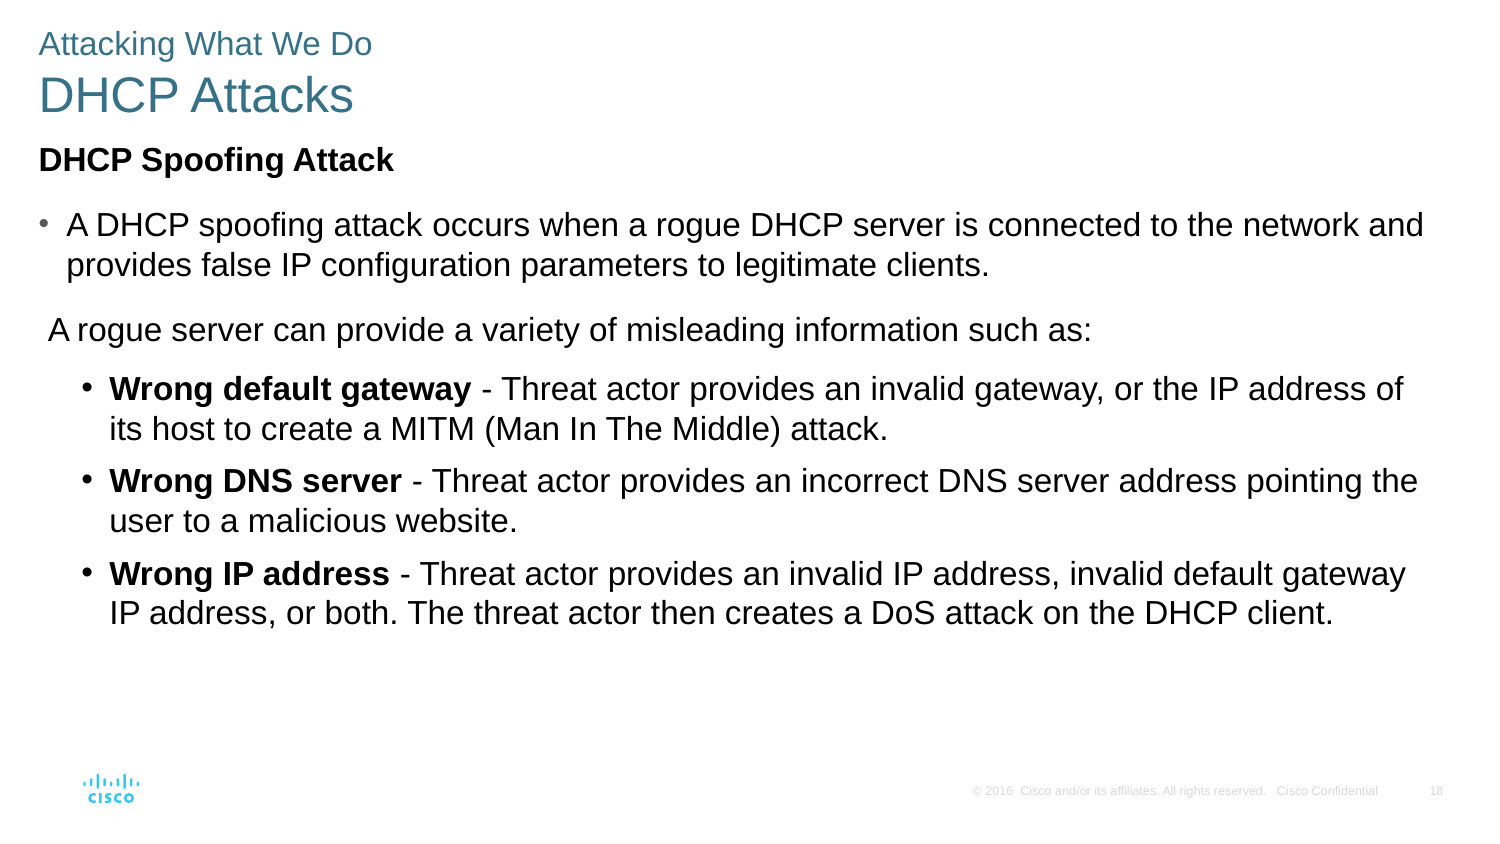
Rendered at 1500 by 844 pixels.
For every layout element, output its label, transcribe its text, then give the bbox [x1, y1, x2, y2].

text_box Attacking What We Do DHCP Attacks [23, 10, 1500, 135]
list DHCP Spoofing Attack A DHCP spoofing attack occurs when a rogue DHCP server is connected to the network and provides false IP configuration parameters to legitimate clients. A rogue server can provide a variety of misleading information such as: Wrong default gateway - Threat actor provides an invalid gateway, or the IP address of its host to create a MITM (Man In The Middle) attack. Wrong DNS server - Threat actor provides an incorrect DNS server address pointing the user to a malicious website. Wrong IP address - Threat actor provides an invalid IP address, invalid default gateway IP address, or both. The threat actor then creates a DoS attack on the DHCP client. [23, 131, 1475, 832]
